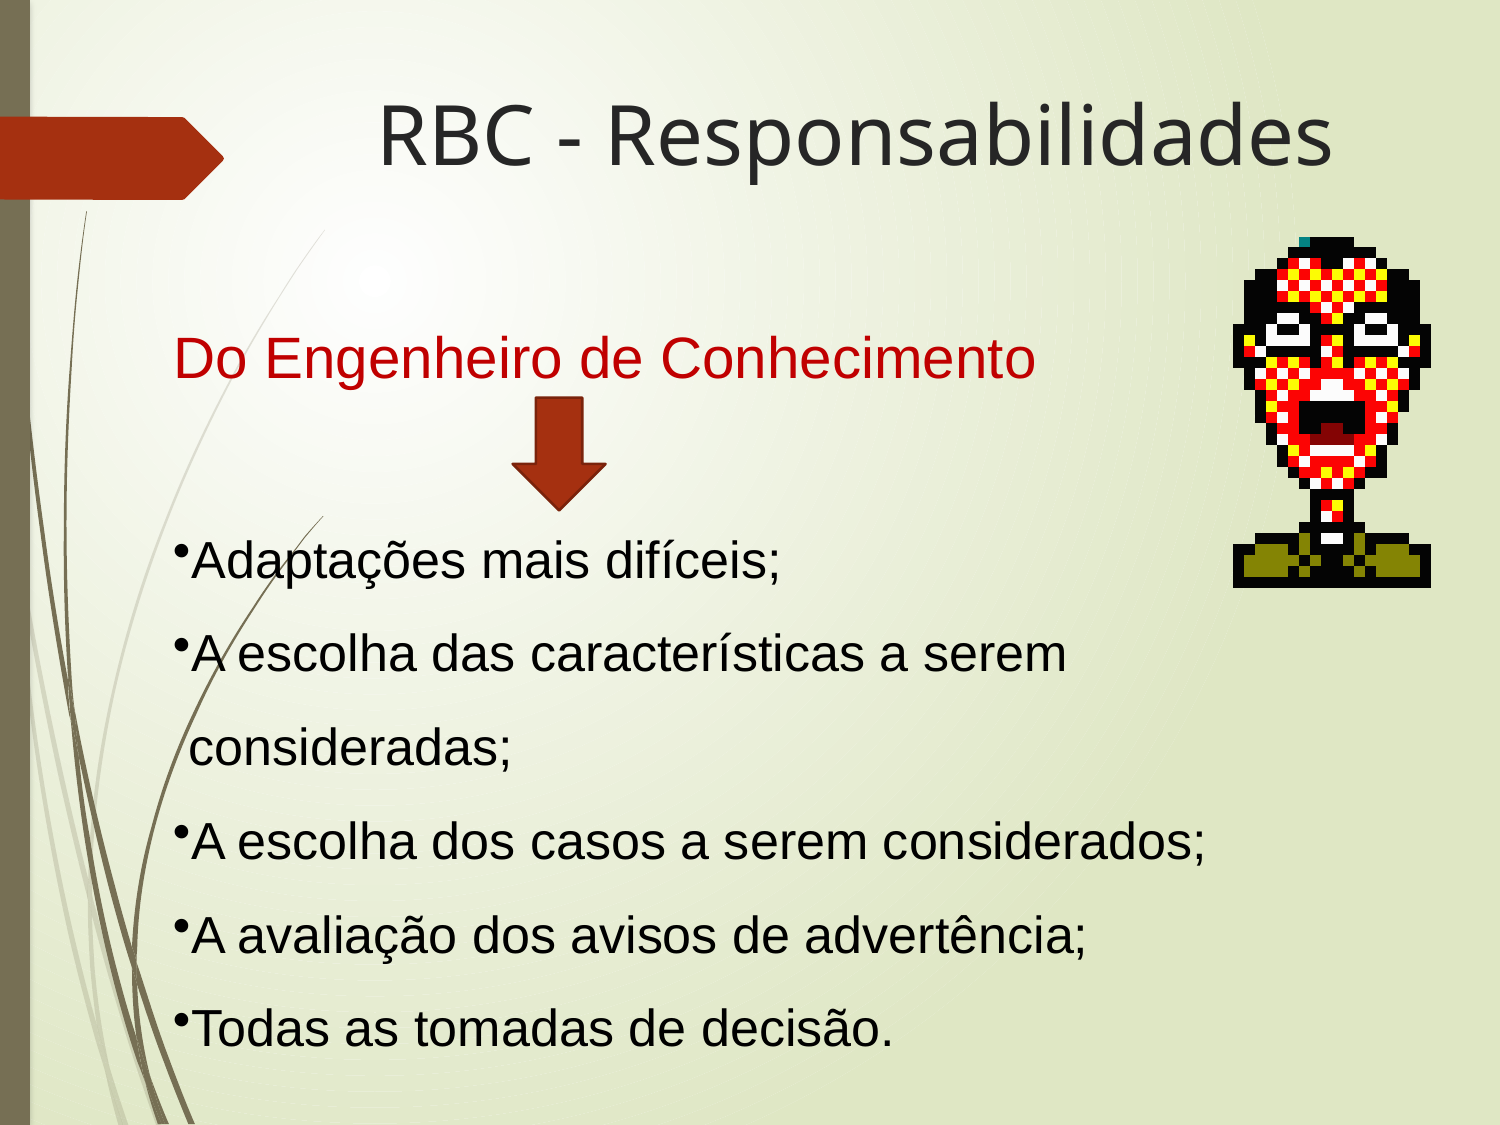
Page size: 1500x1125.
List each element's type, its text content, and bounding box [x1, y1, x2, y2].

text_box [511, 396, 607, 512]
picture [1232, 237, 1431, 588]
text_box Do Engenheiro de Conhecimento [158, 312, 1053, 398]
title RBC - Responsabilidades [361, 0, 1500, 264]
text_box Adaptações mais difíceis; A escolha das características a serem consideradas; A escolha dos casos a serem considerados; A avaliação dos avisos de advertência; Todas as tomadas de decisão. [158, 487, 1234, 1065]
